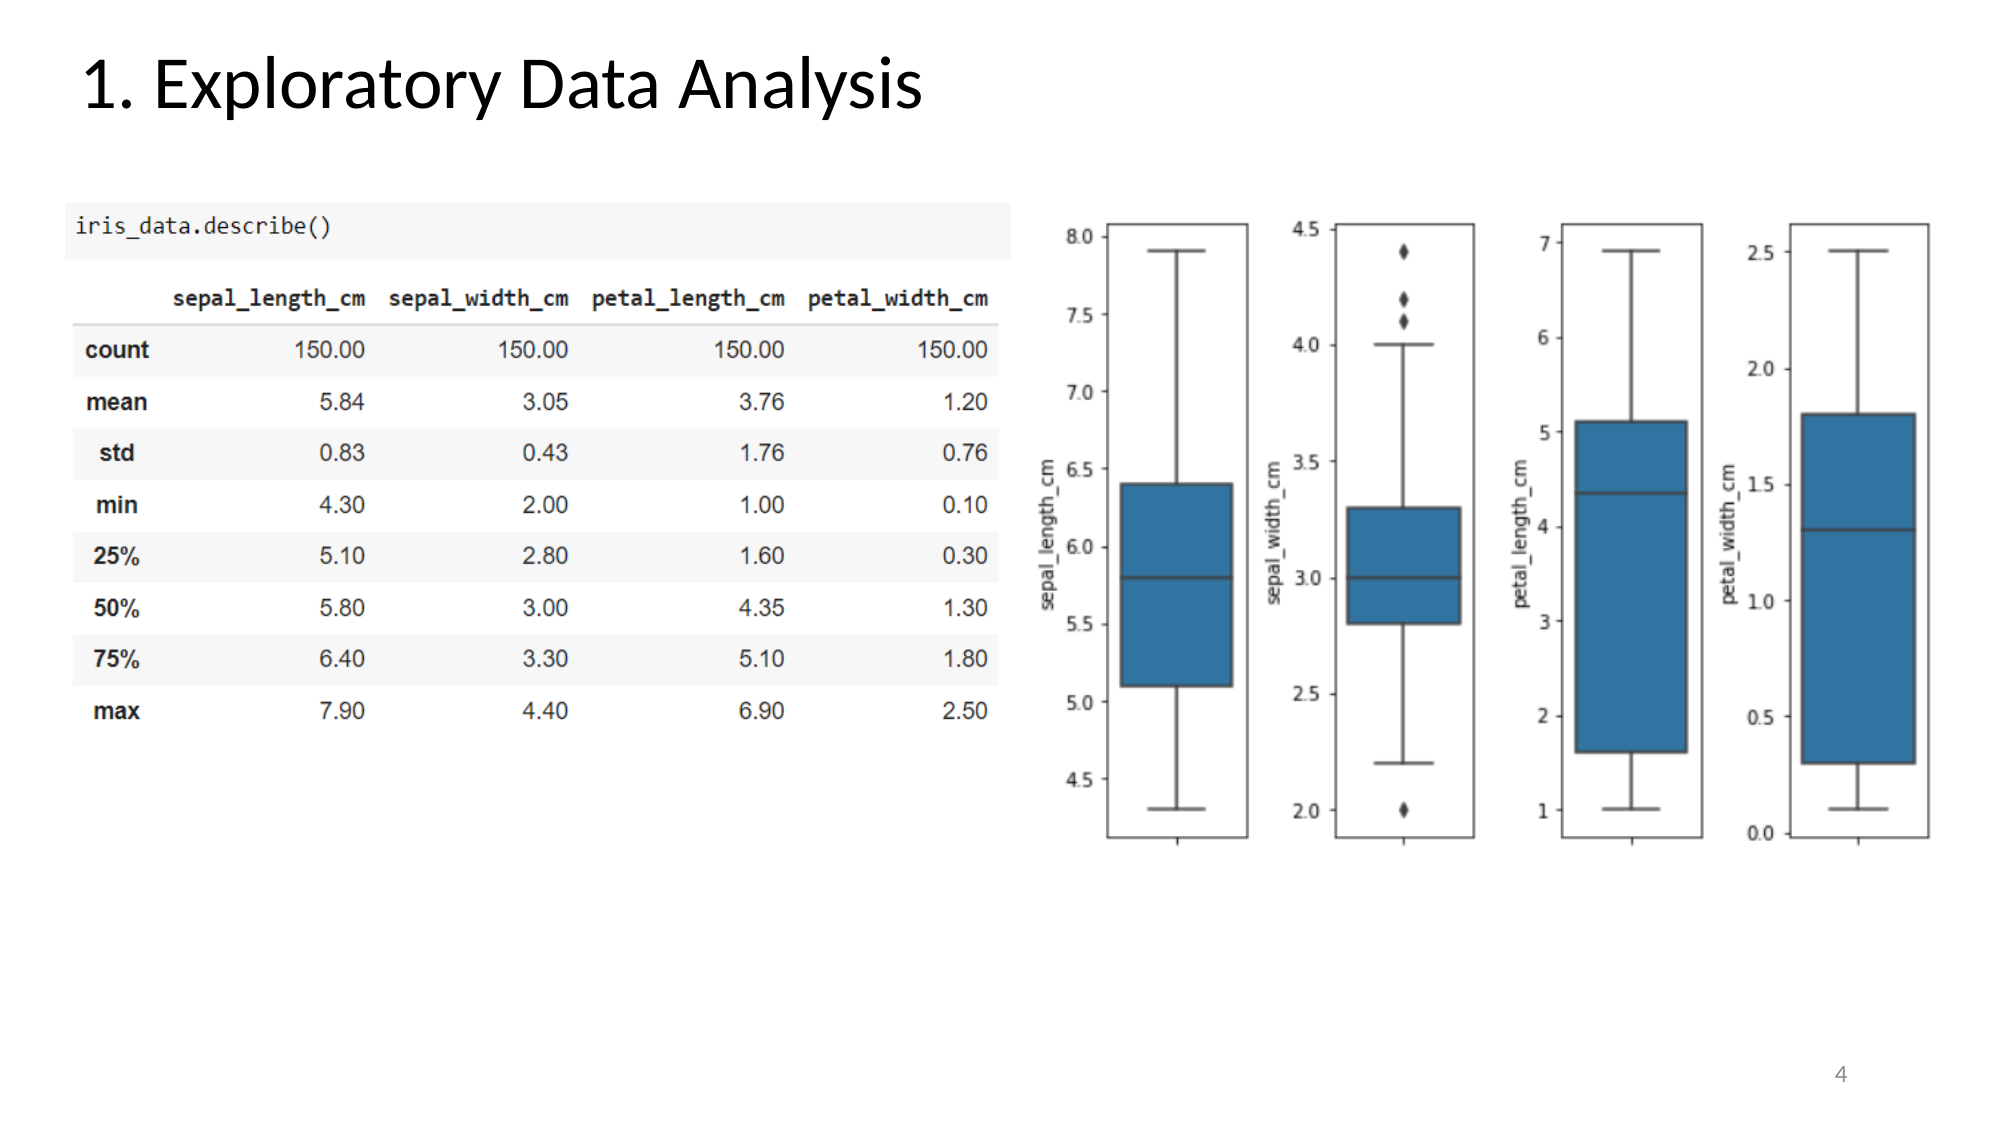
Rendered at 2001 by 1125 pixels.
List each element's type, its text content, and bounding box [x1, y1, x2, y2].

slide_number 4 [1412, 1042, 1863, 1103]
text_box 1. Exploratory Data Analysis [65, 25, 1065, 131]
picture [1024, 203, 1948, 860]
picture [64, 203, 1011, 742]
